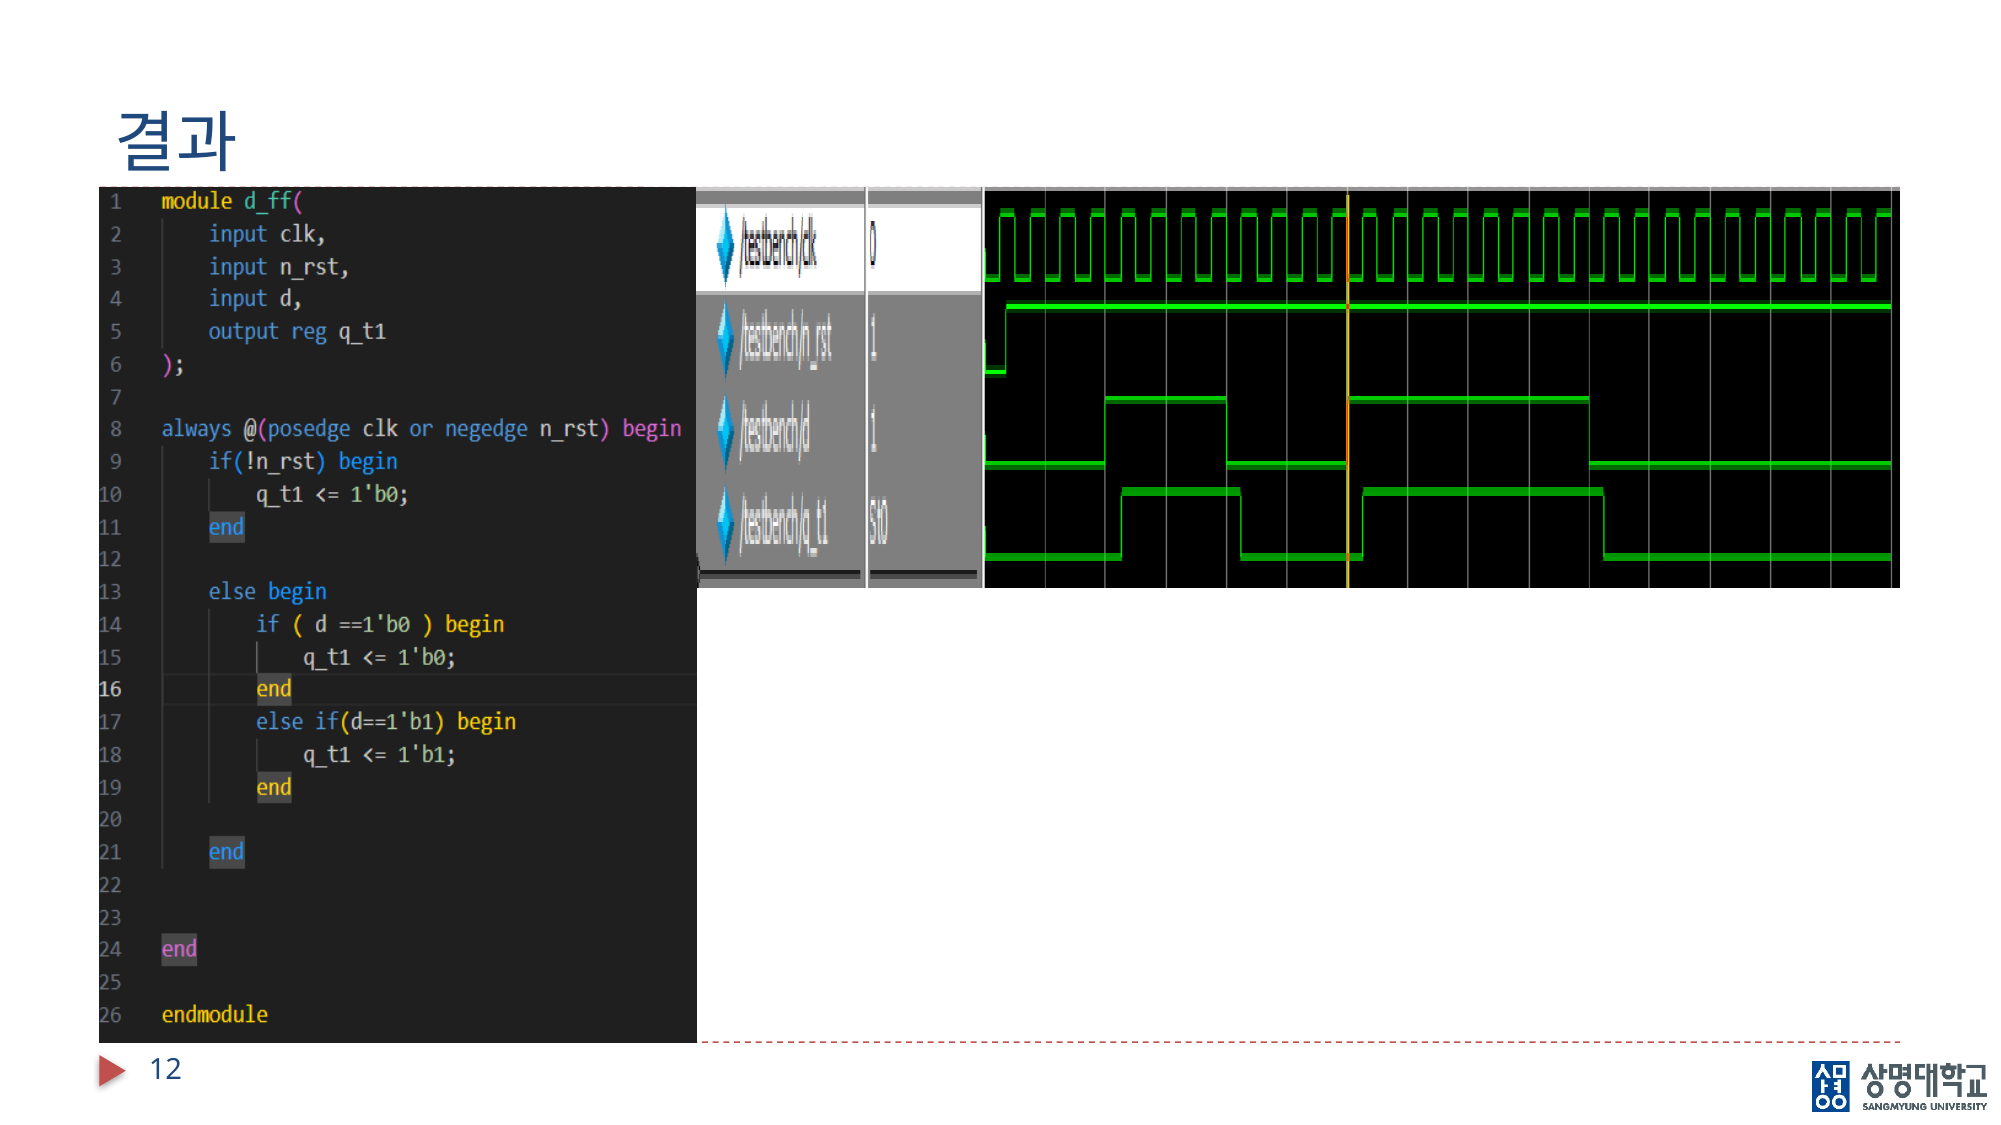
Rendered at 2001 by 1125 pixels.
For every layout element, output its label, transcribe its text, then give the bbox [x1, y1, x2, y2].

slide_number 12 [133, 1055, 568, 1103]
picture [696, 187, 1901, 588]
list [99, 187, 697, 1043]
picture [1812, 1061, 1987, 1112]
title 결과 [99, 24, 1900, 187]
